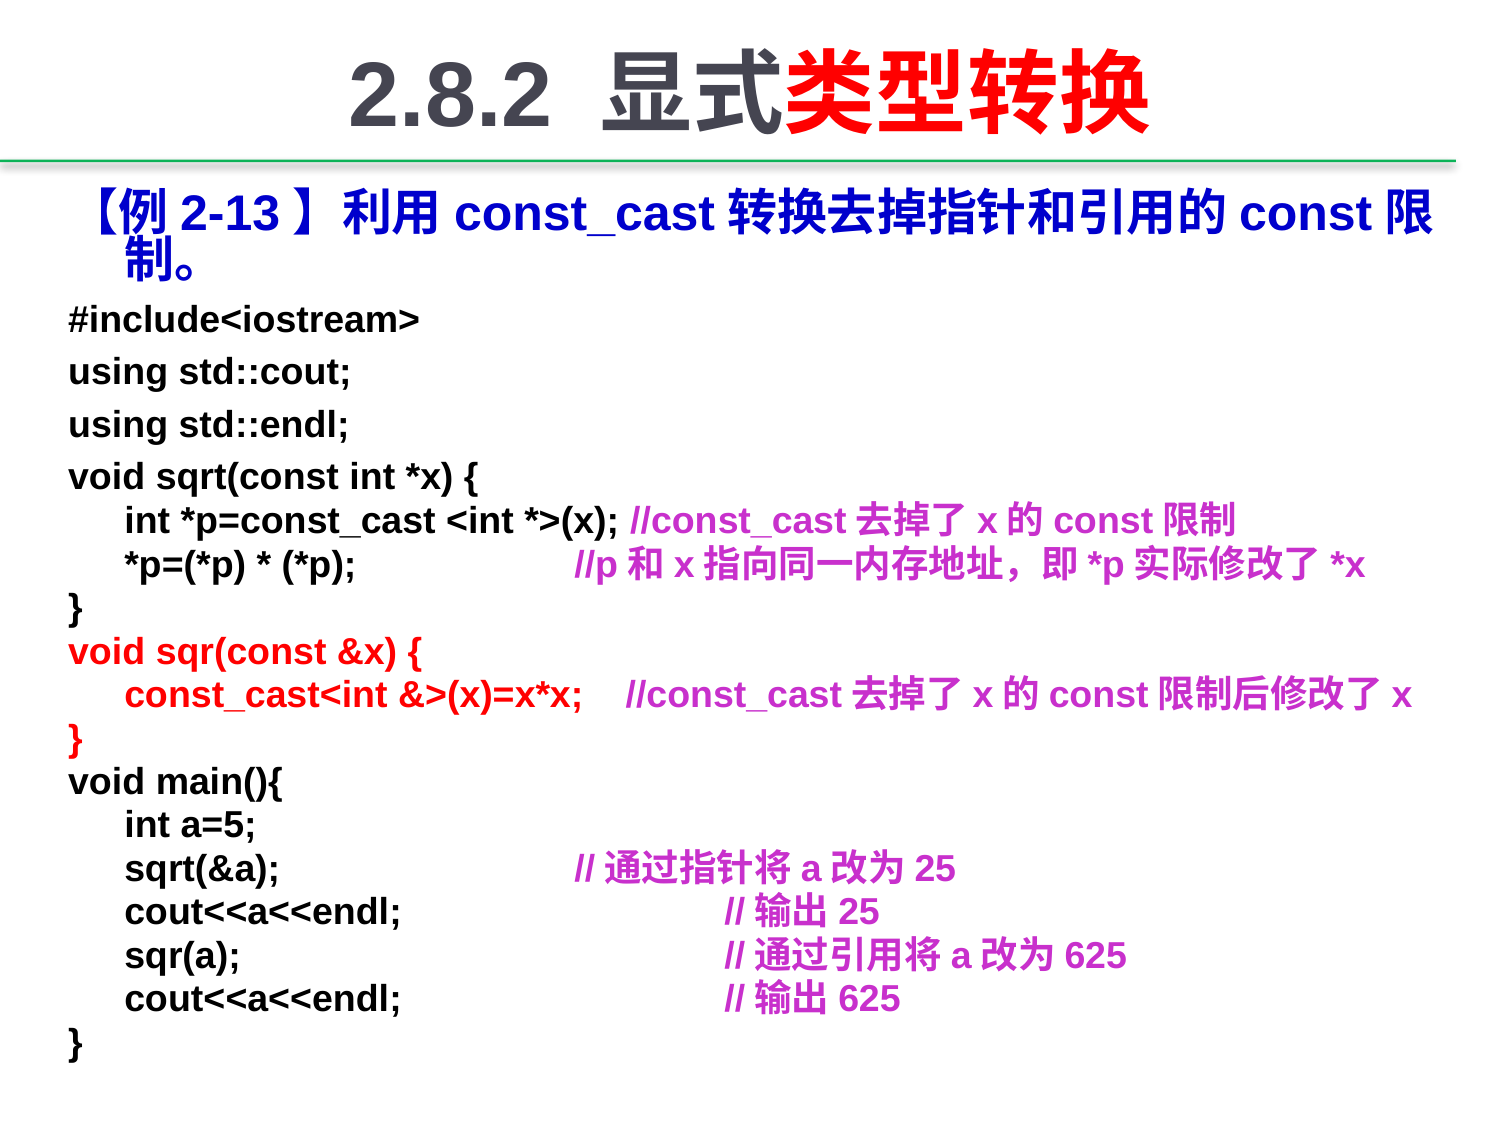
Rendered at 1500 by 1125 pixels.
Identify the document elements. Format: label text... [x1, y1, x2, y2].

list 【例2-13】利用const_cast转换去掉指针和引用的const限制。 #include<iostream> using std::cout; using std::endl; void sqrt(const int *x) { int *p=const_cast <int *>(x); //const_cast去掉了x的const限制 *p=(*p) * (*p); //p和x指向同一内存地址，即*p实际修改了*x } void sqr(const &x) { const_cast<int &>(x)=x*x; //const_cast去掉了x的const限制后修改了x } void main(){ int a=5; sqrt(&a); //通过指针将a改为25 cout<<a<<endl; //输出25 sqr(a); //通过引用将a改为625 cout<<a<<endl; //输出625 } [53, 184, 1483, 1101]
title 2.8.2 显式类型转换 [112, 0, 1388, 184]
